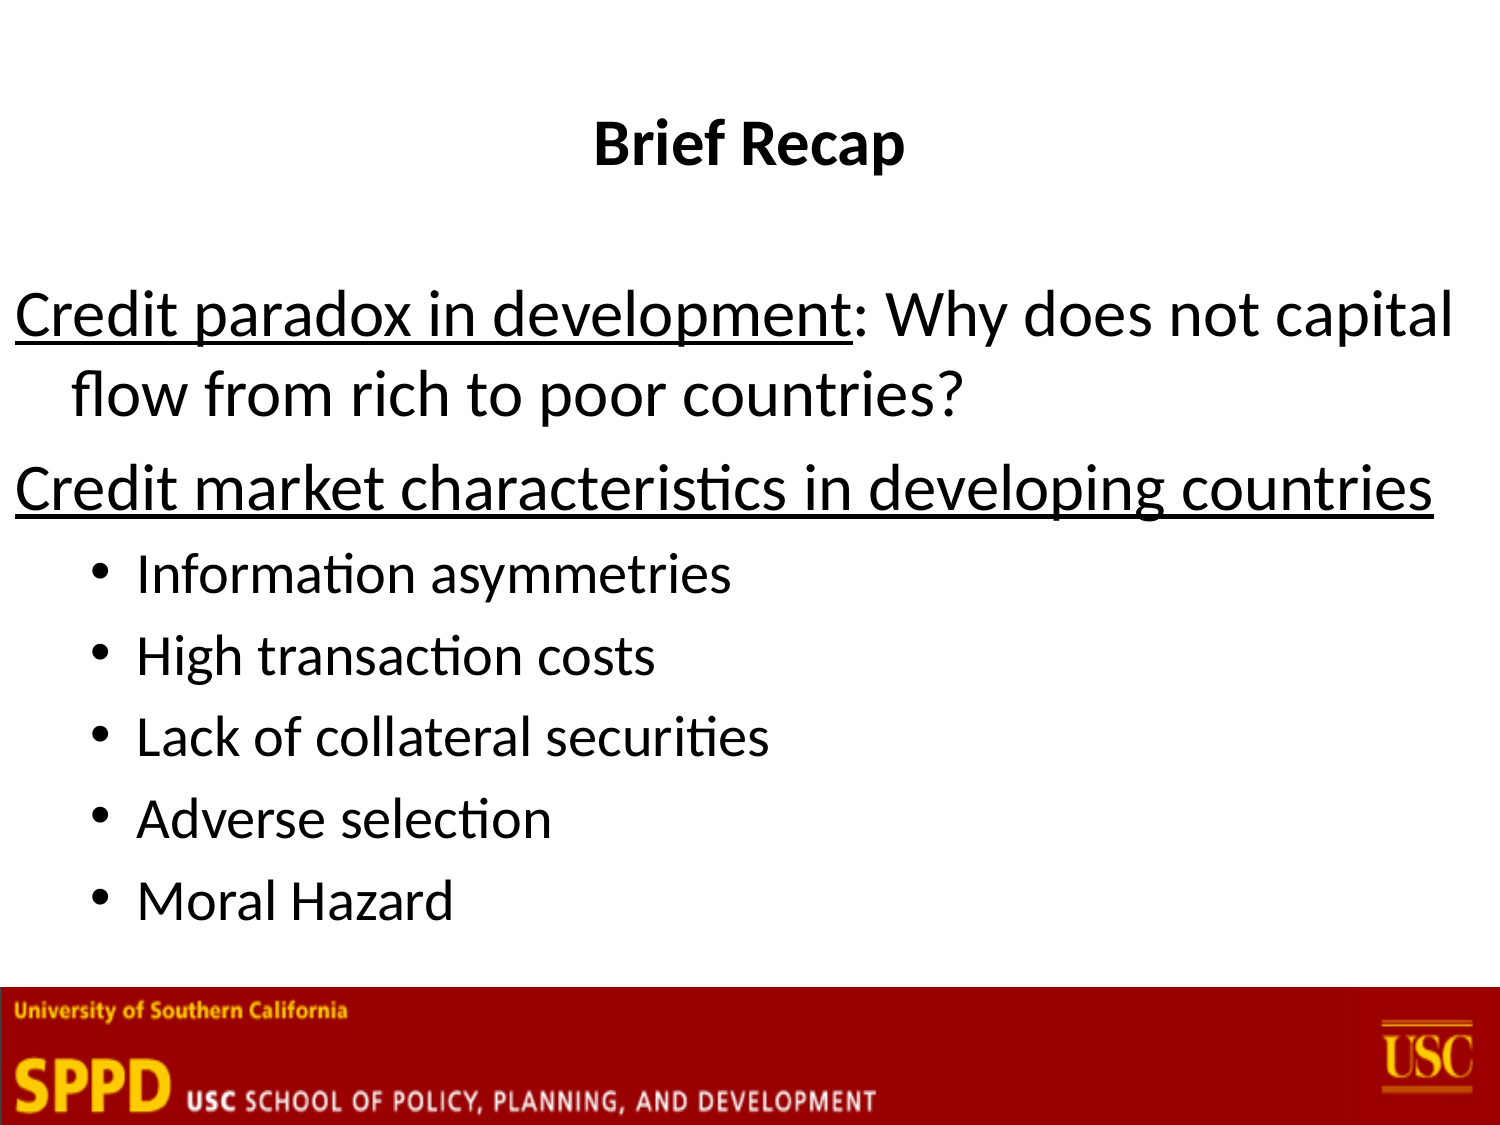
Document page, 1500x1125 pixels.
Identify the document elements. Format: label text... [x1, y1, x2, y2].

picture [0, 987, 1500, 1125]
list Credit paradox in development: Why does not capital flow from rich to poor countries? Credit market characteristics in developing countries Information asymmetries High transaction costs Lack of collateral securities Adverse selection Moral Hazard [0, 262, 1500, 986]
title Brief Recap [74, 44, 1426, 233]
